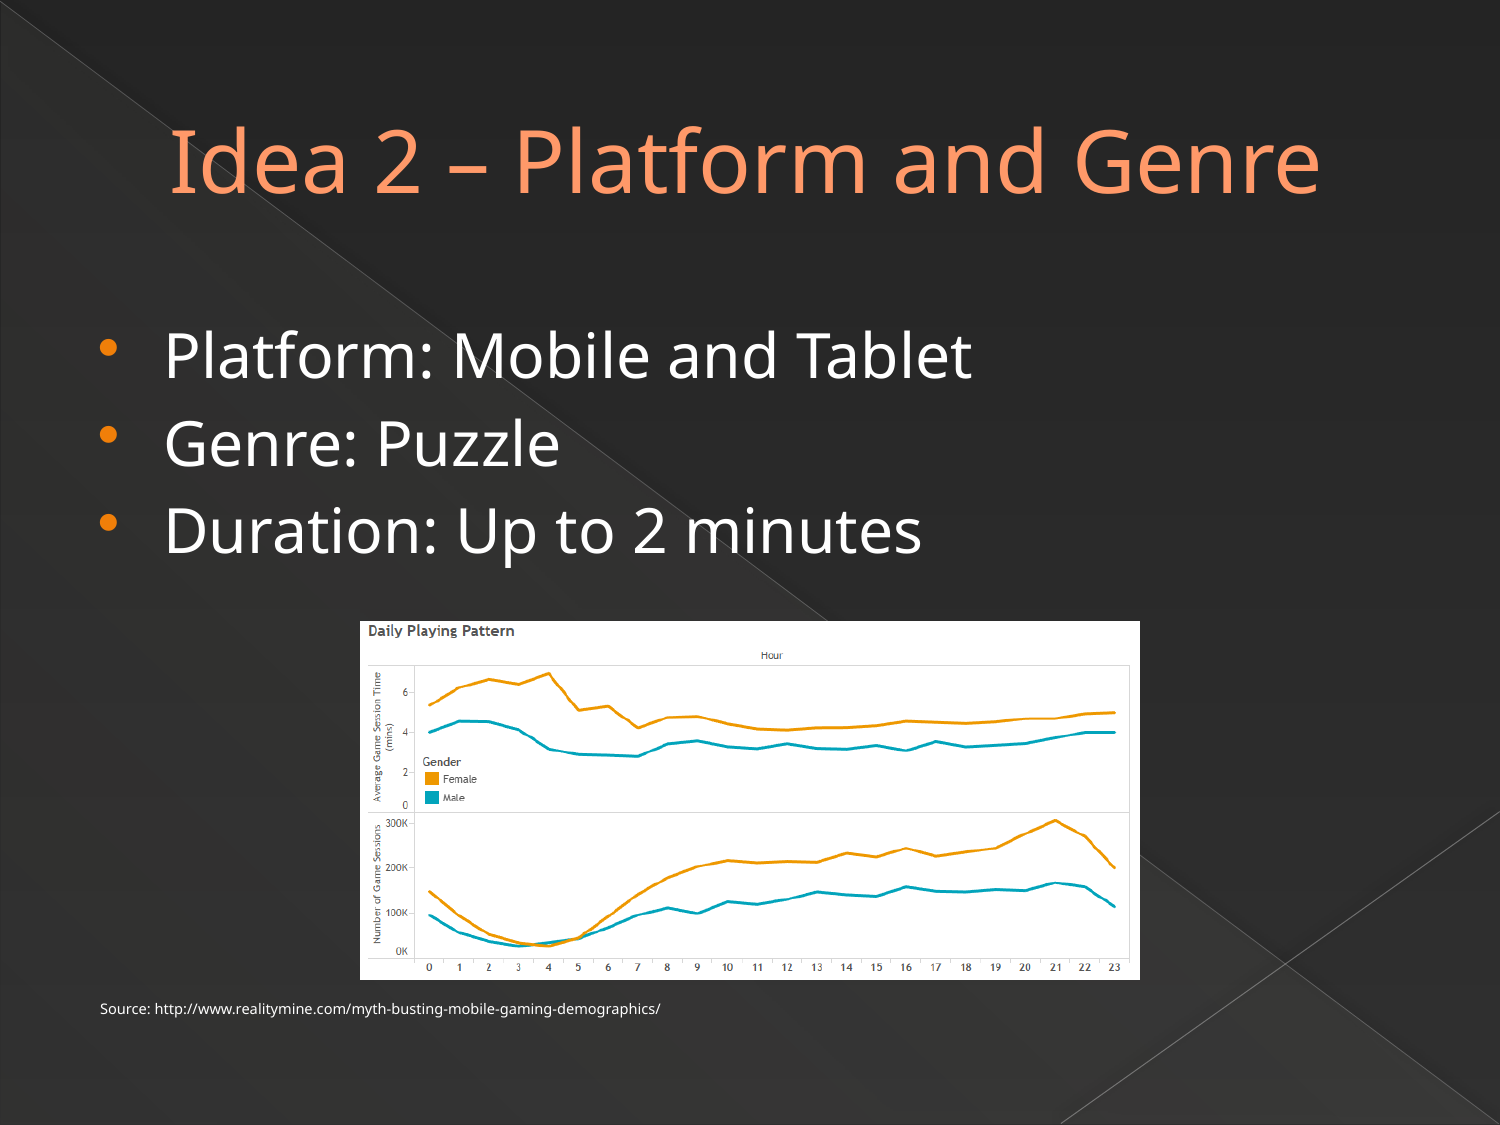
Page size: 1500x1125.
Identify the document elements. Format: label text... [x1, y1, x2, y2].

title Idea 2 – Platform and Genre [75, 43, 1425, 274]
list Platform: Mobile and Tablet Genre: Puzzle Duration: Up to 2 minutes Source: http://www.realitymine.com/myth-busting-mobile-gaming-demographics/ [75, 308, 1425, 1059]
picture [359, 621, 1140, 981]
